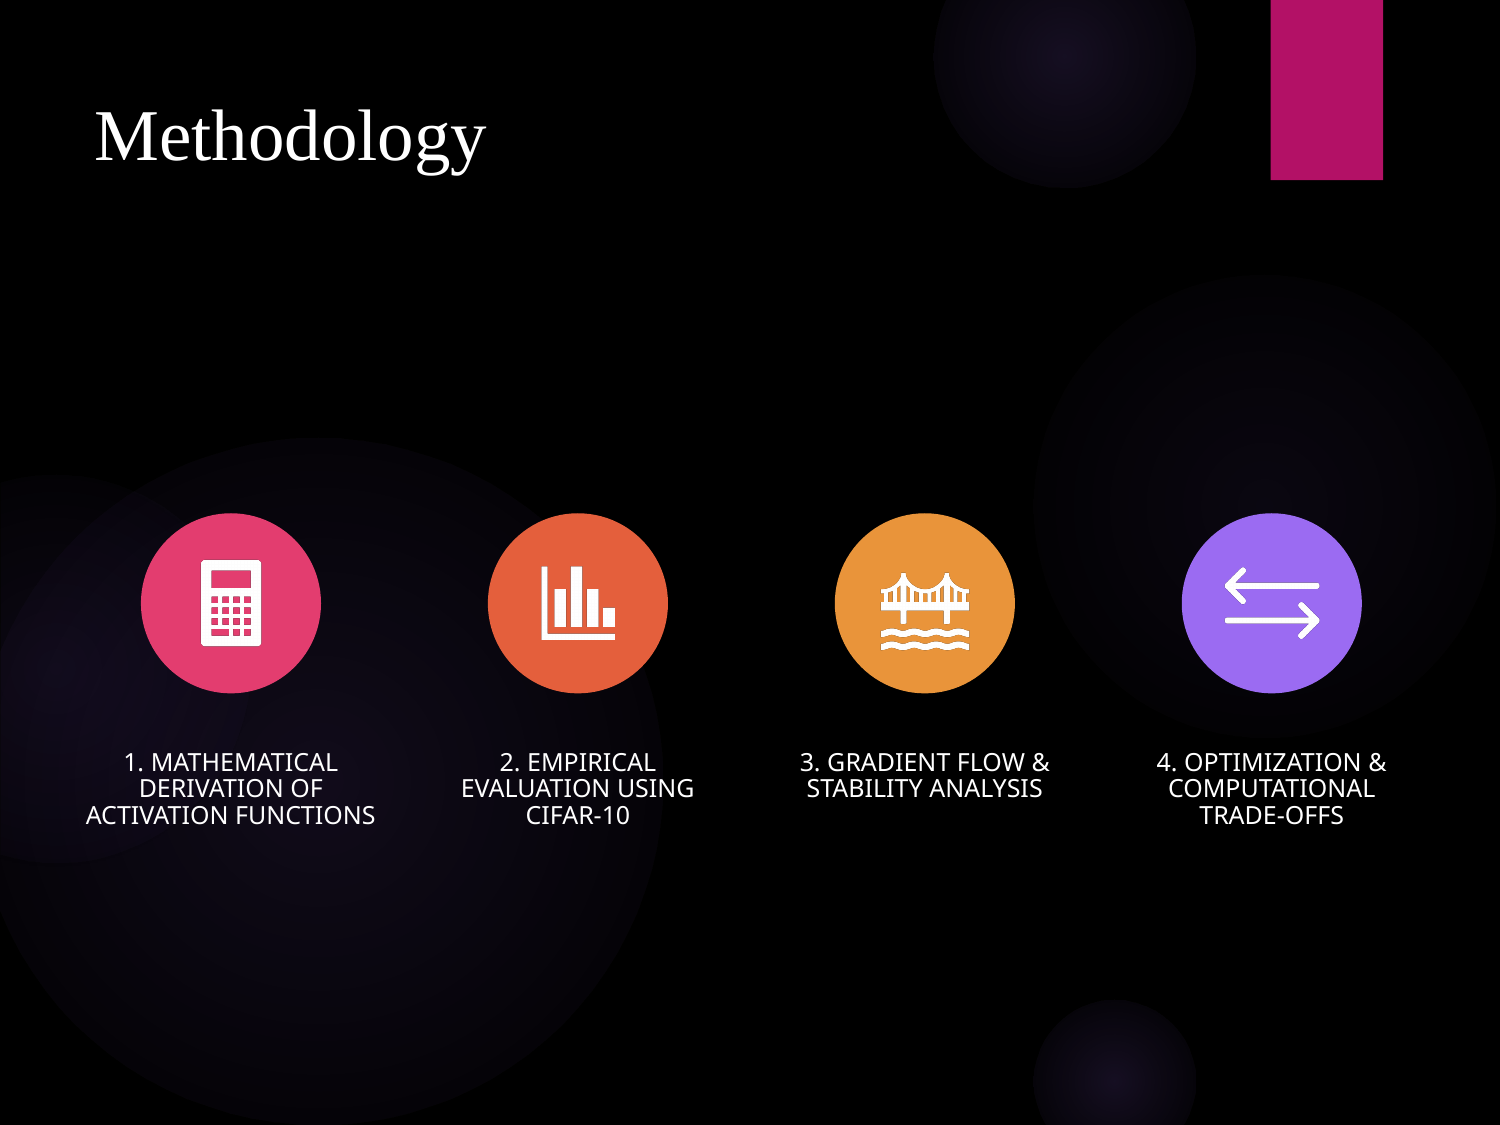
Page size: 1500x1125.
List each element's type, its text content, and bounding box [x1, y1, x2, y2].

title Methodology [79, 59, 1315, 204]
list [78, 346, 1424, 1035]
